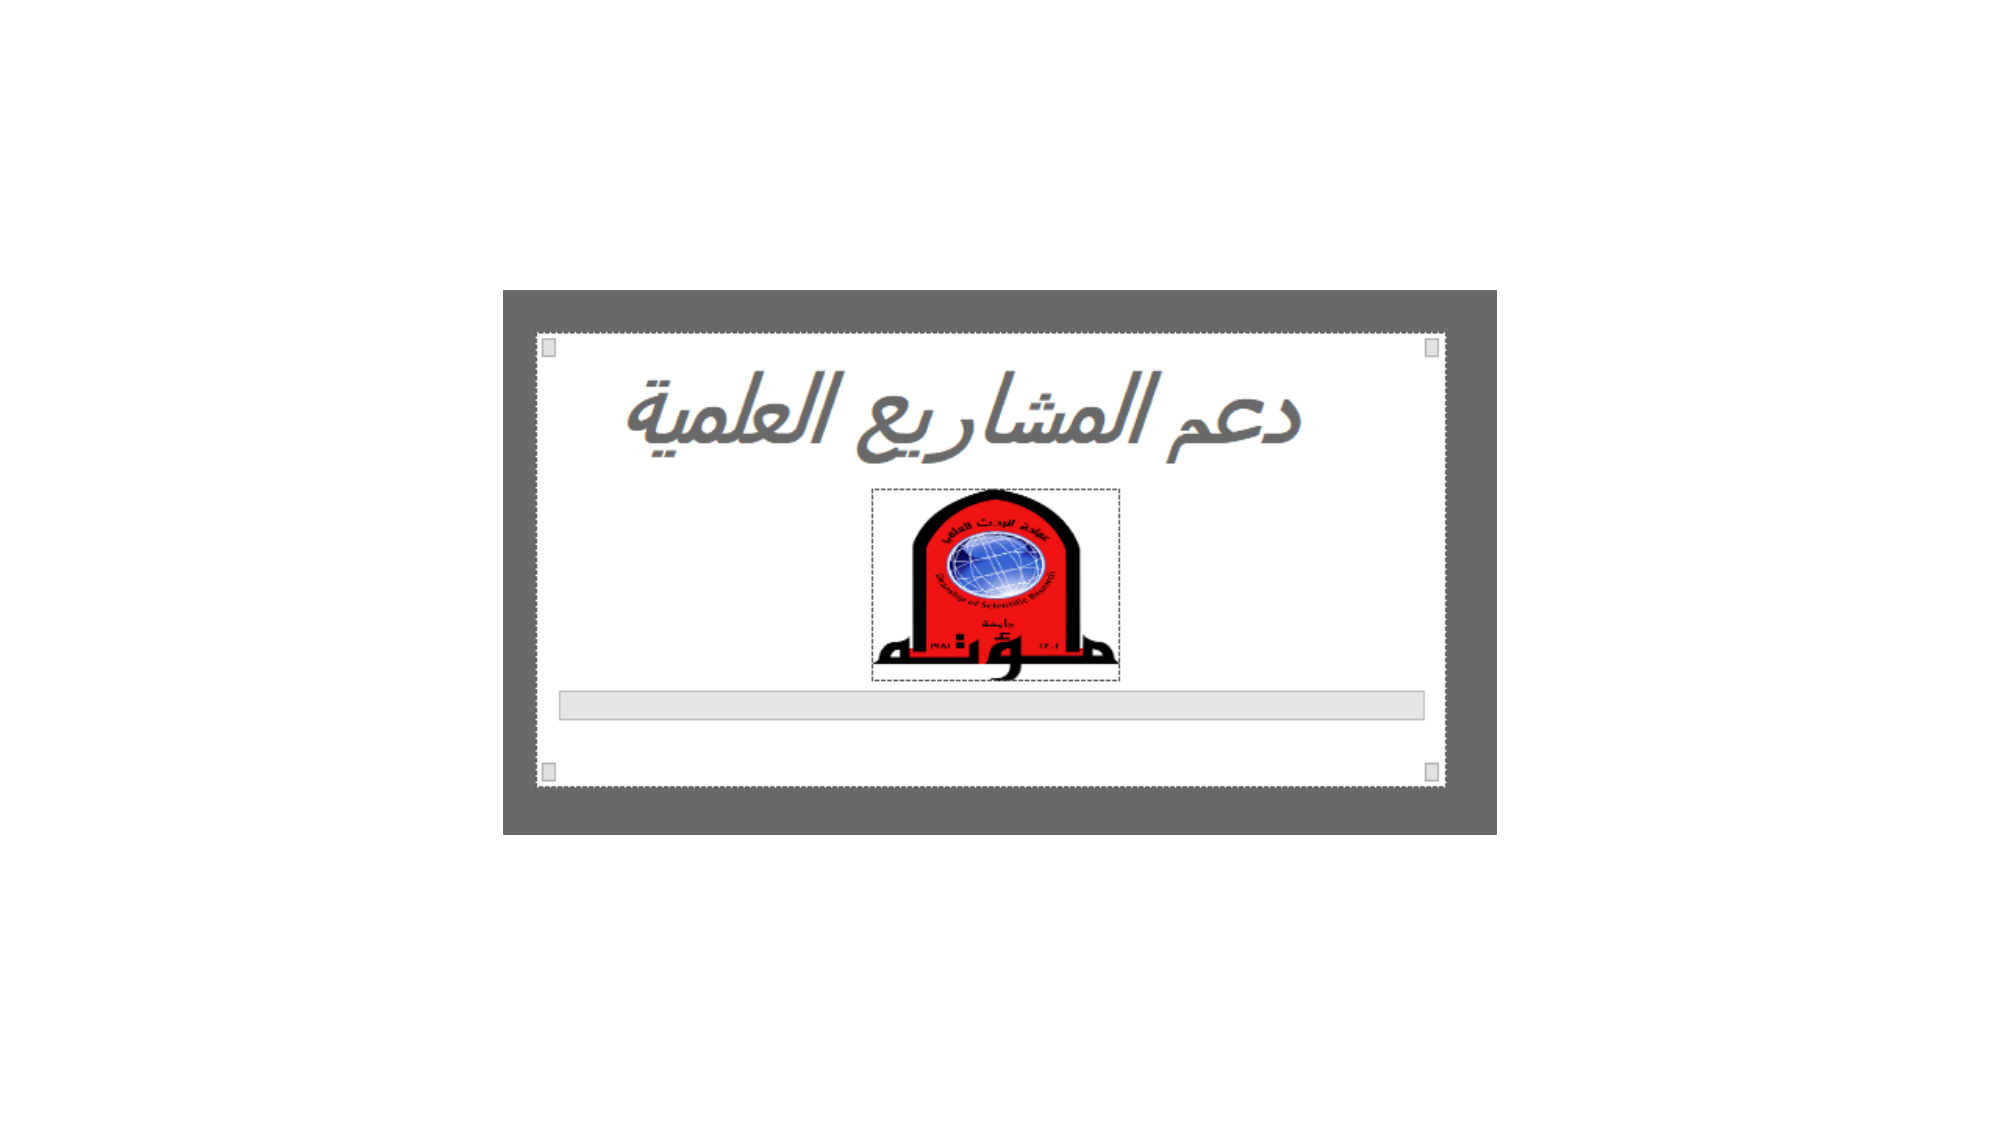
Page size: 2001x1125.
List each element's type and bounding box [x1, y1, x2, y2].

picture [502, 290, 1497, 835]
